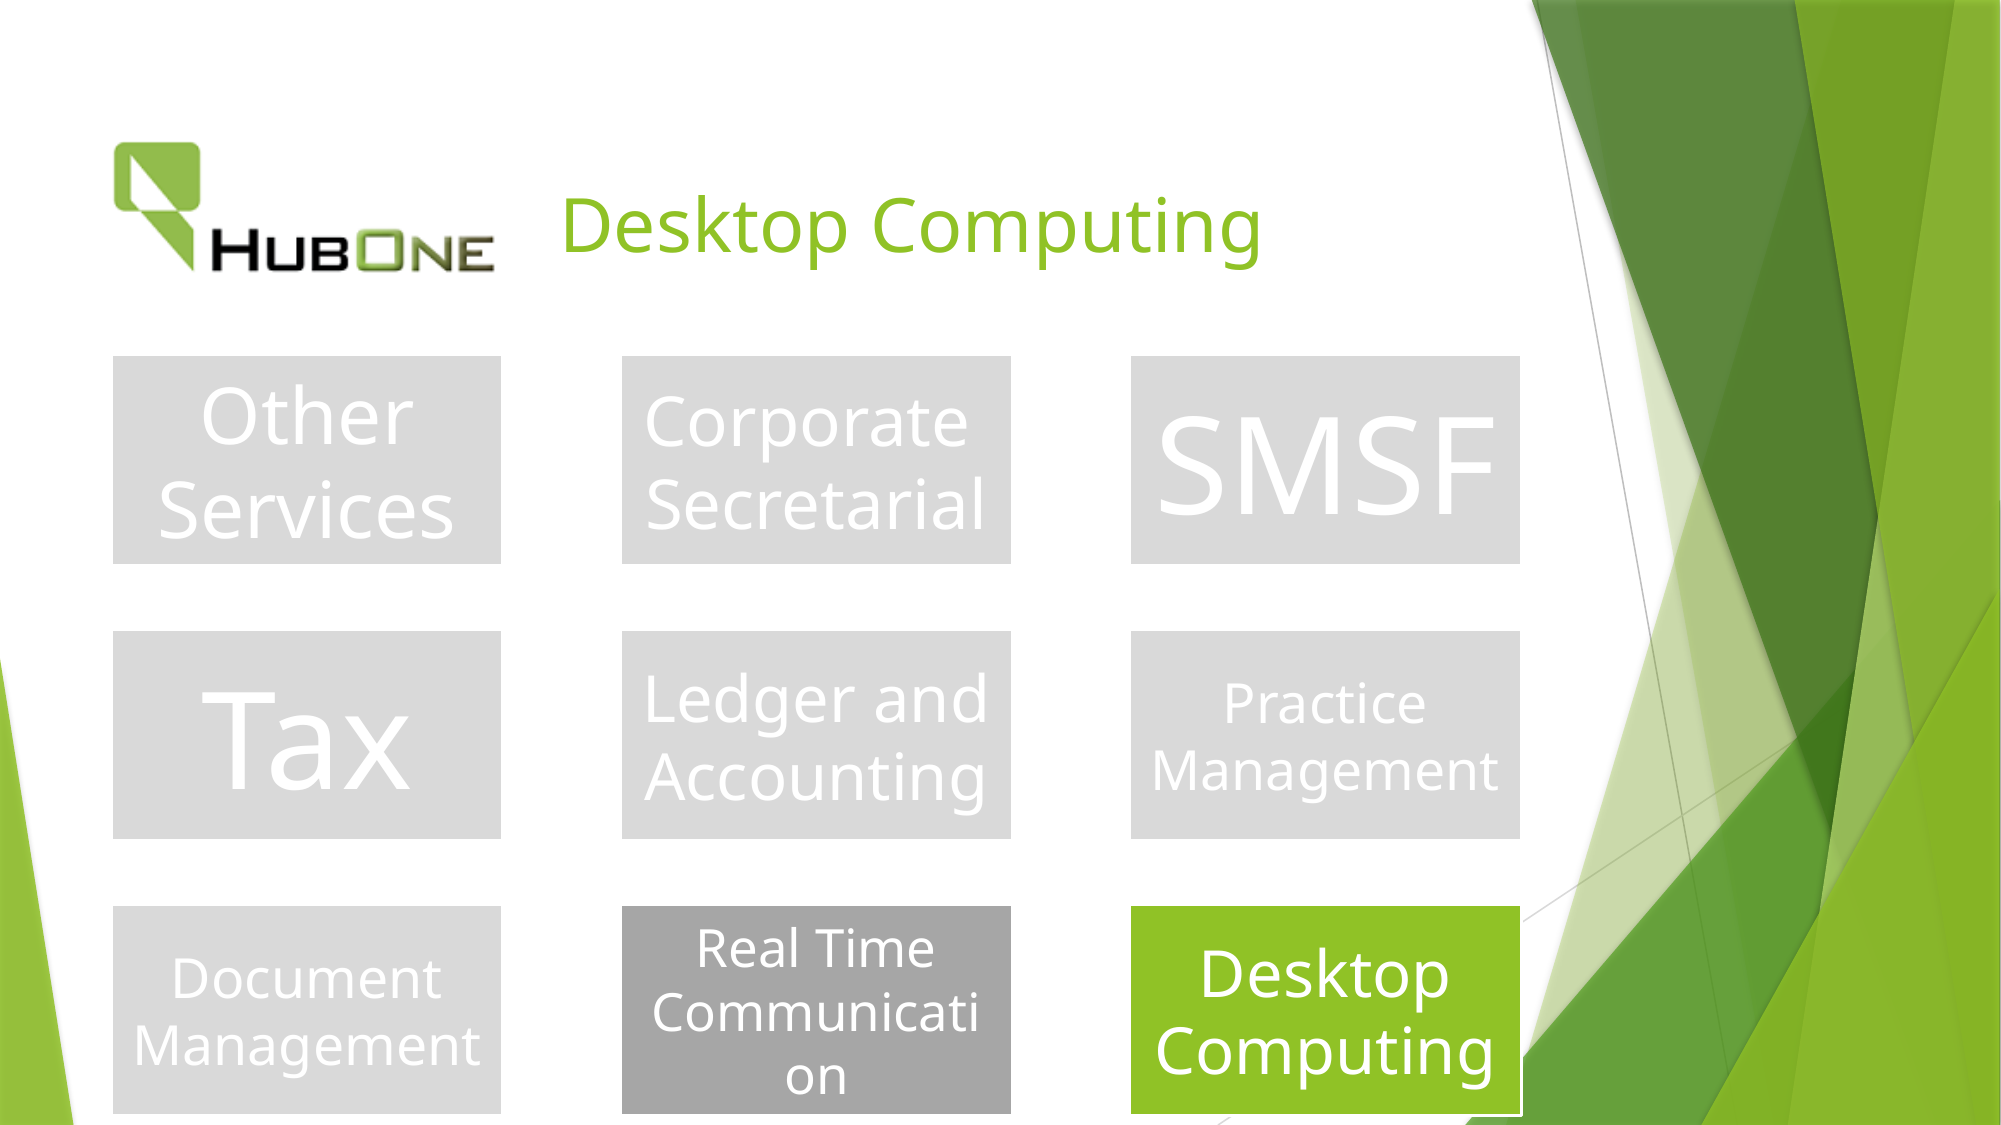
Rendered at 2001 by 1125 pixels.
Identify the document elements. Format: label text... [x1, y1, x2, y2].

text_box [110, 353, 1522, 992]
title Desktop Computing [544, 141, 1522, 276]
picture [111, 141, 498, 276]
